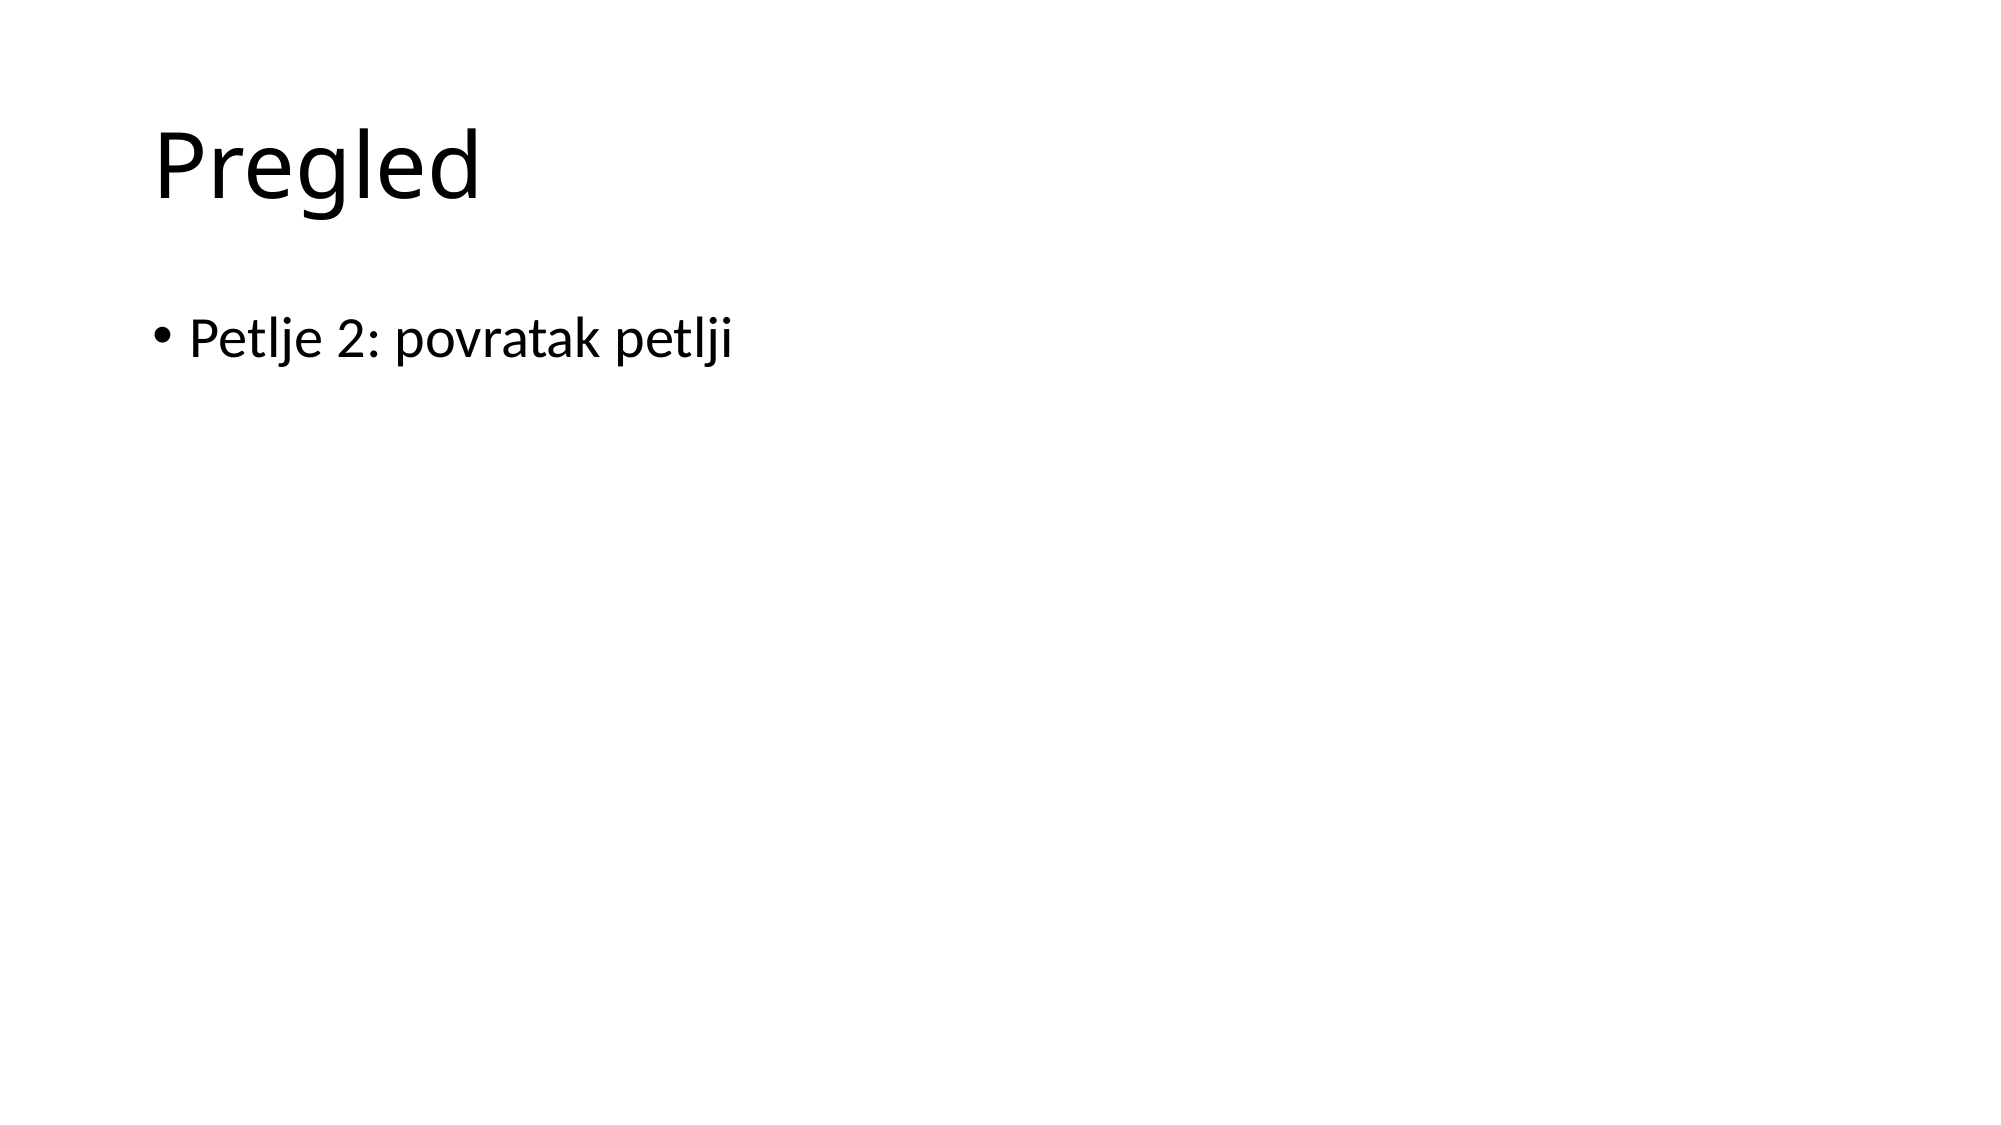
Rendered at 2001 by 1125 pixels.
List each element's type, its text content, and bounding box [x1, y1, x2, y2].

list Petlje 2: povratak petlji [137, 299, 1863, 1014]
title Pregled [137, 59, 1863, 278]
